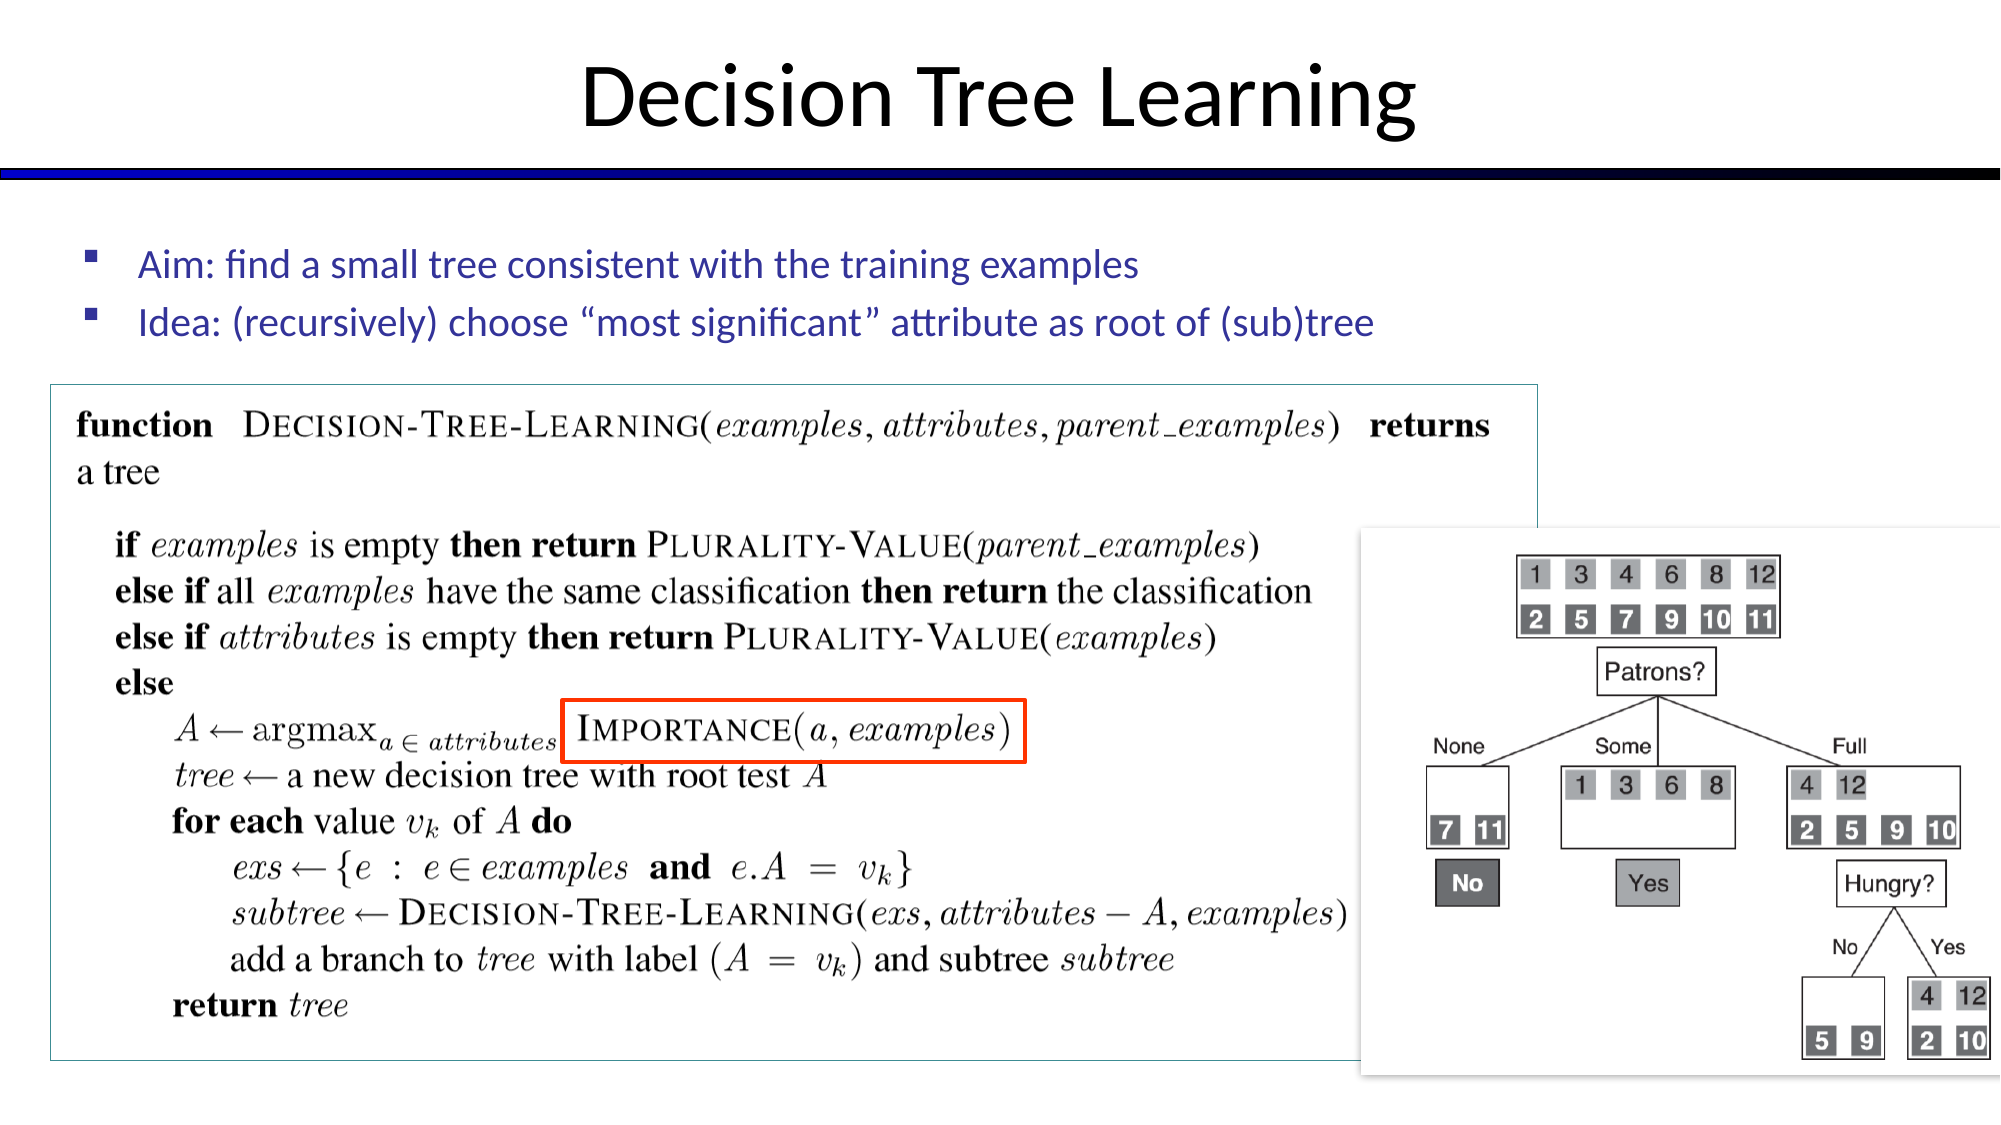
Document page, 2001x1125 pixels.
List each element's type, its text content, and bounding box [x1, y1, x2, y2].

title Decision Tree Learning [0, 0, 2000, 184]
picture [49, 384, 2000, 1061]
list Aim: find a small tree consistent with the training examples Idea: (recursively) choose “most significant” attribute as root of (sub)tree [66, 228, 1934, 526]
